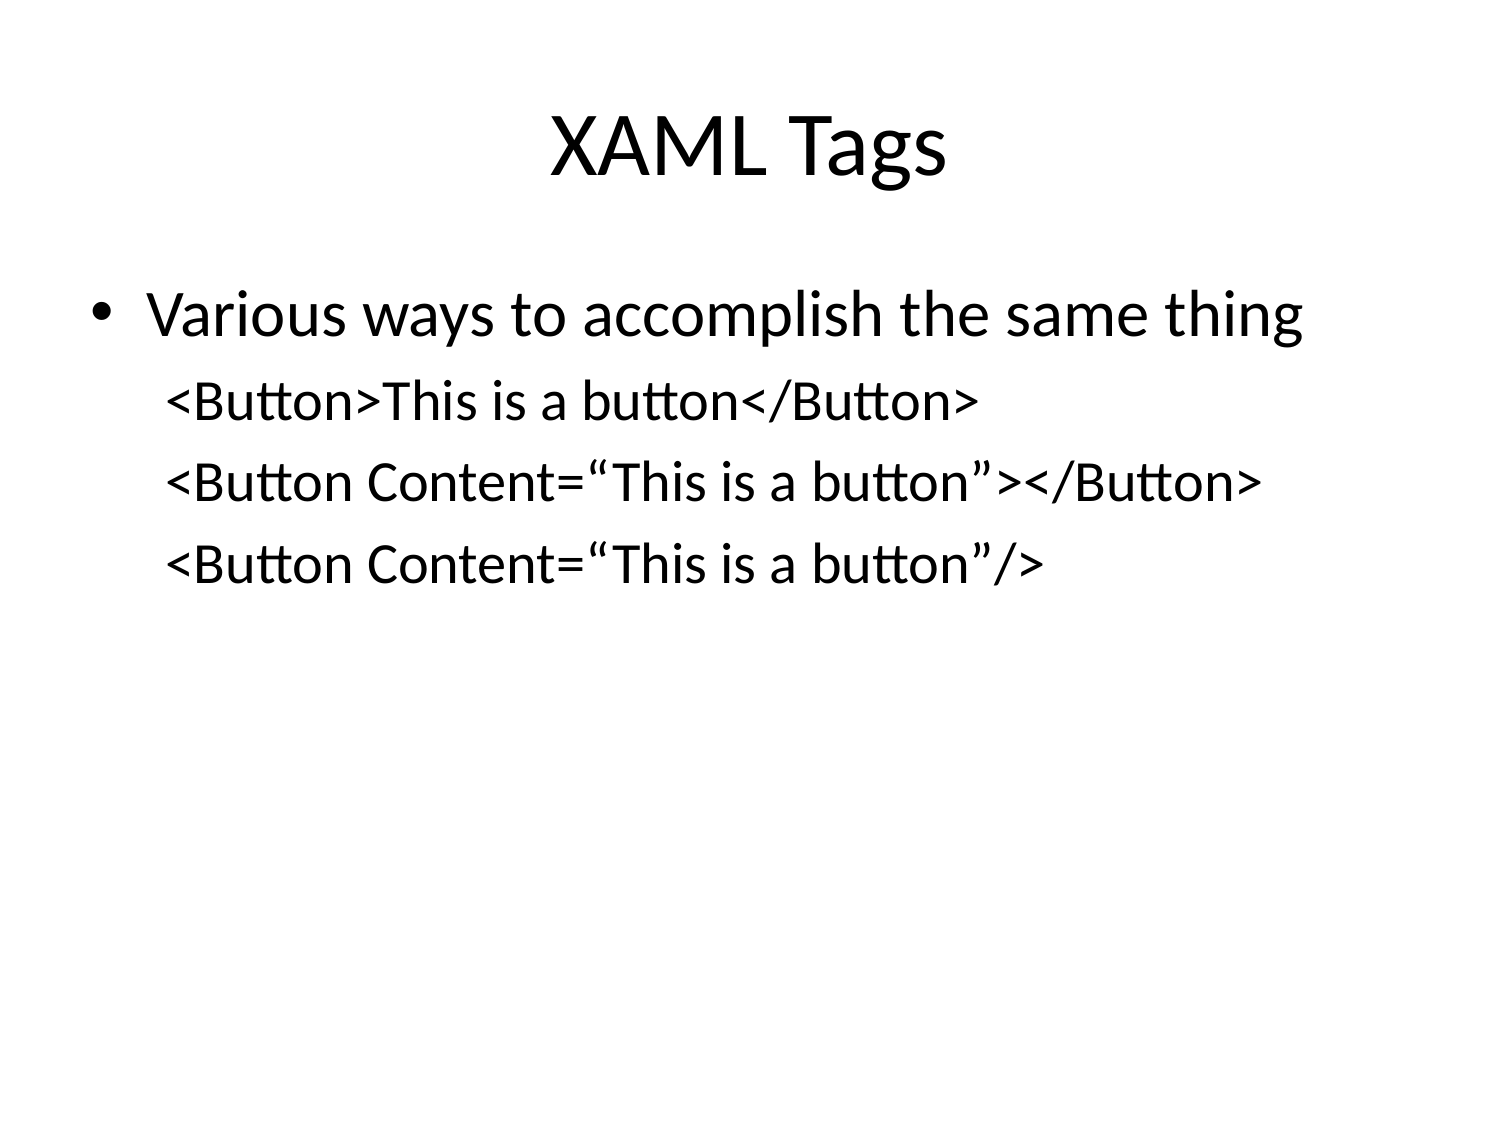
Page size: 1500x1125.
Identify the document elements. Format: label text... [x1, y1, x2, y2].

title XAML Tags [75, 45, 1425, 233]
list Various ways to accomplish the same thing <Button>This is a button</Button> <Button Content=“This is a button”></Button> <Button Content=“This is a button”/> [75, 262, 1425, 1005]
